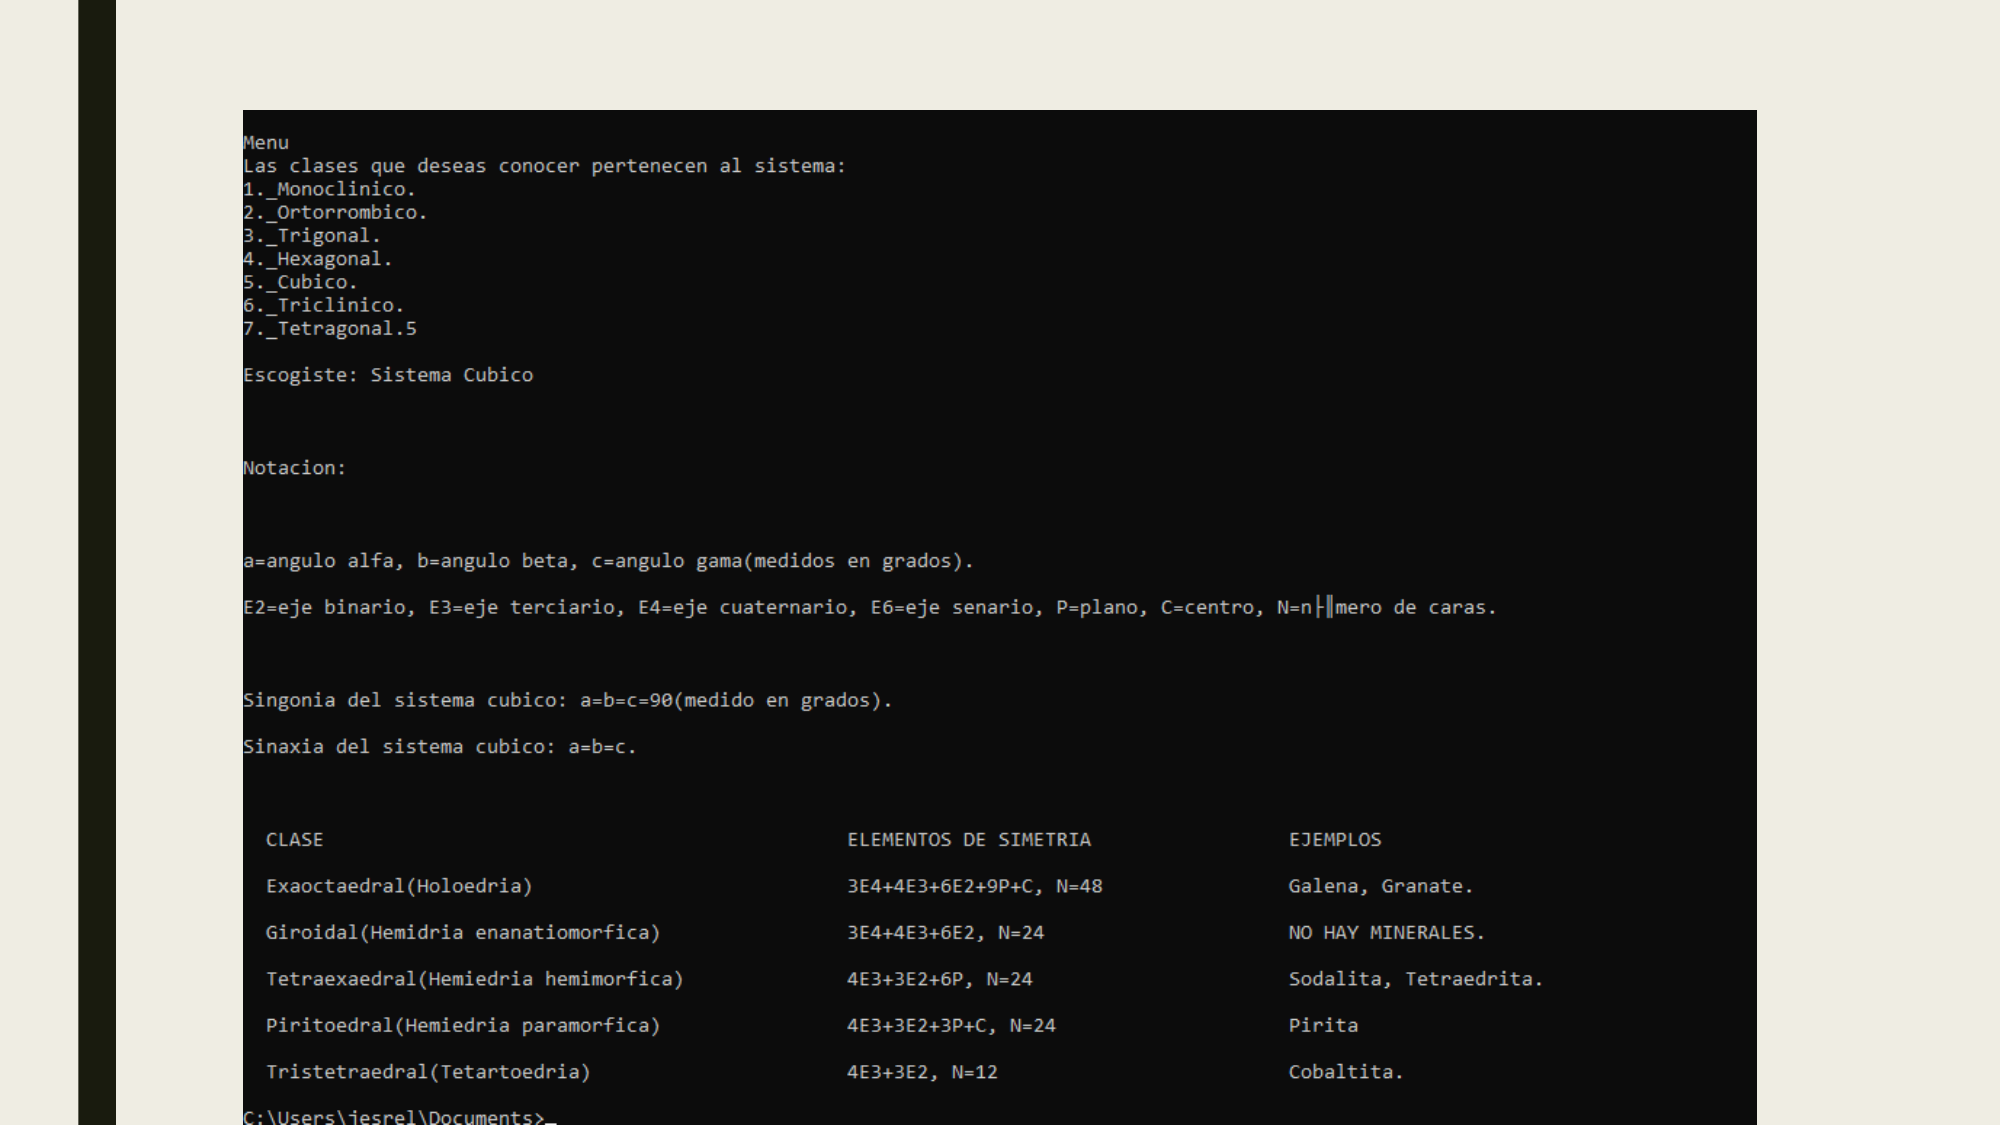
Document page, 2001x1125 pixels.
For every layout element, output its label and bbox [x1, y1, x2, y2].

list [243, 109, 1757, 1125]
